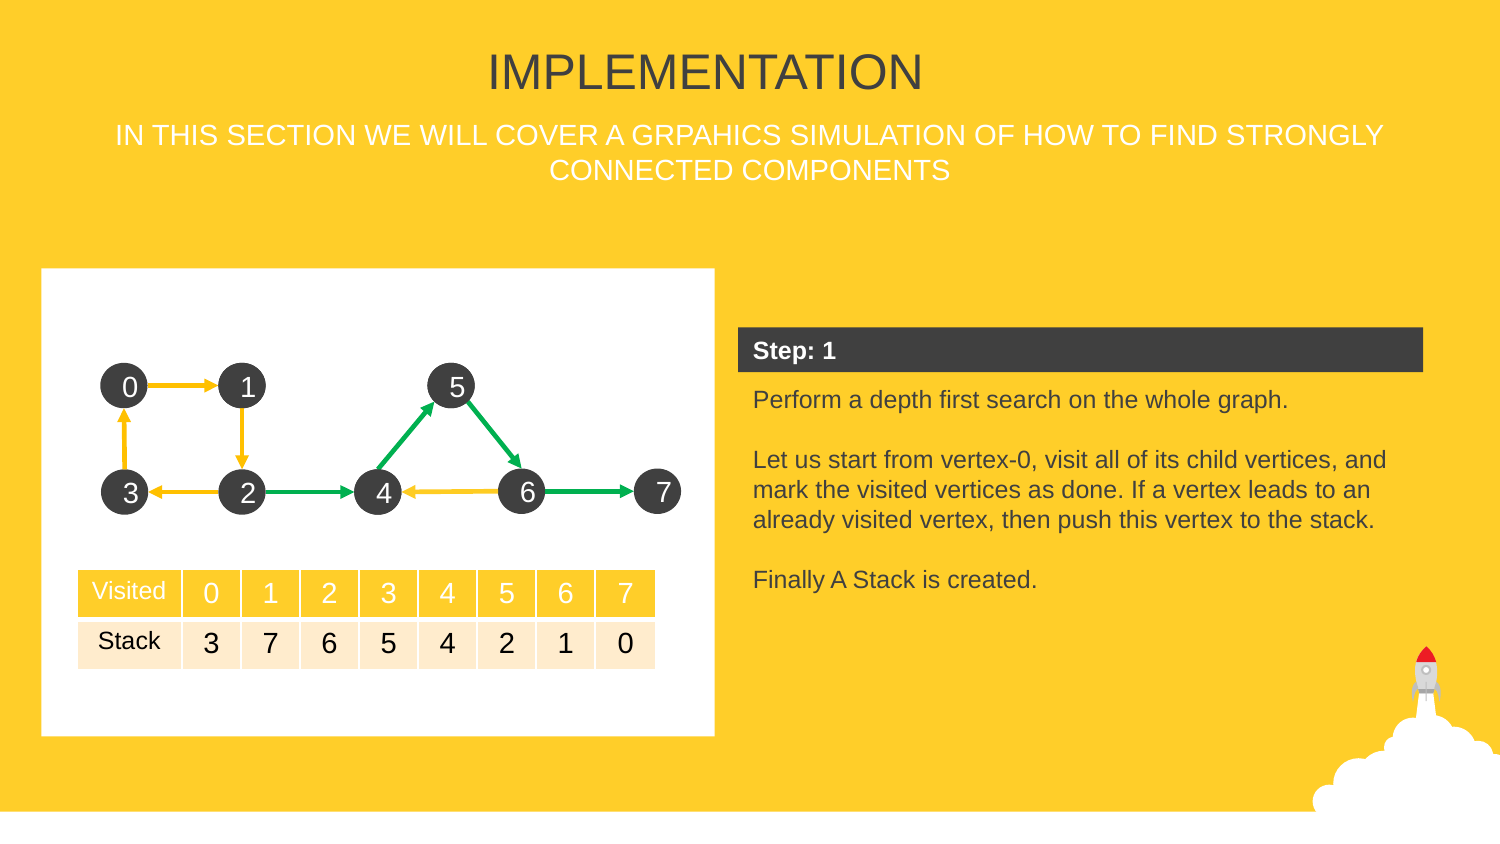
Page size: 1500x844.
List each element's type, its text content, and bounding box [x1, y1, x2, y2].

text_box 6 [496, 467, 548, 517]
table_header Visited [78, 570, 181, 617]
table_header 6 [537, 570, 594, 617]
list IN THIS SECTION WE WILL COVER A GRPAHICS SIMULATION OF HOW TO FIND STRONGLY CONNECTED COMPONENTS [41, 80, 1459, 222]
text_box 2 [216, 467, 268, 517]
text_box 0 [98, 360, 150, 411]
table_header 7 [596, 570, 655, 617]
table_cell 4 [419, 622, 476, 669]
table_cell 6 [301, 622, 358, 669]
text_box 7 [631, 466, 684, 517]
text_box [467, 401, 522, 469]
table_header 3 [360, 570, 417, 617]
table_cell 0 [596, 622, 655, 669]
text_box 4 [352, 467, 404, 517]
text_box 1 [216, 360, 268, 411]
text_box 555 [425, 360, 477, 411]
text_box 3 [98, 467, 151, 517]
text_box [39, 266, 717, 738]
table_header 2 [301, 570, 358, 617]
table_cell Stack [78, 622, 181, 669]
table_cell 1 [537, 622, 594, 669]
table_cell 2 [478, 622, 535, 669]
table_cell 5 [360, 622, 417, 669]
table_cell 3 [183, 622, 240, 669]
list IMPLEMENTATION [472, 22, 957, 80]
table_header 0 [183, 570, 240, 617]
table_header 1 [242, 570, 299, 617]
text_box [737, 327, 1424, 605]
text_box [377, 401, 435, 470]
table_header 4 [419, 570, 476, 617]
table_cell 7 [242, 622, 299, 669]
table_header 5 [478, 570, 535, 617]
